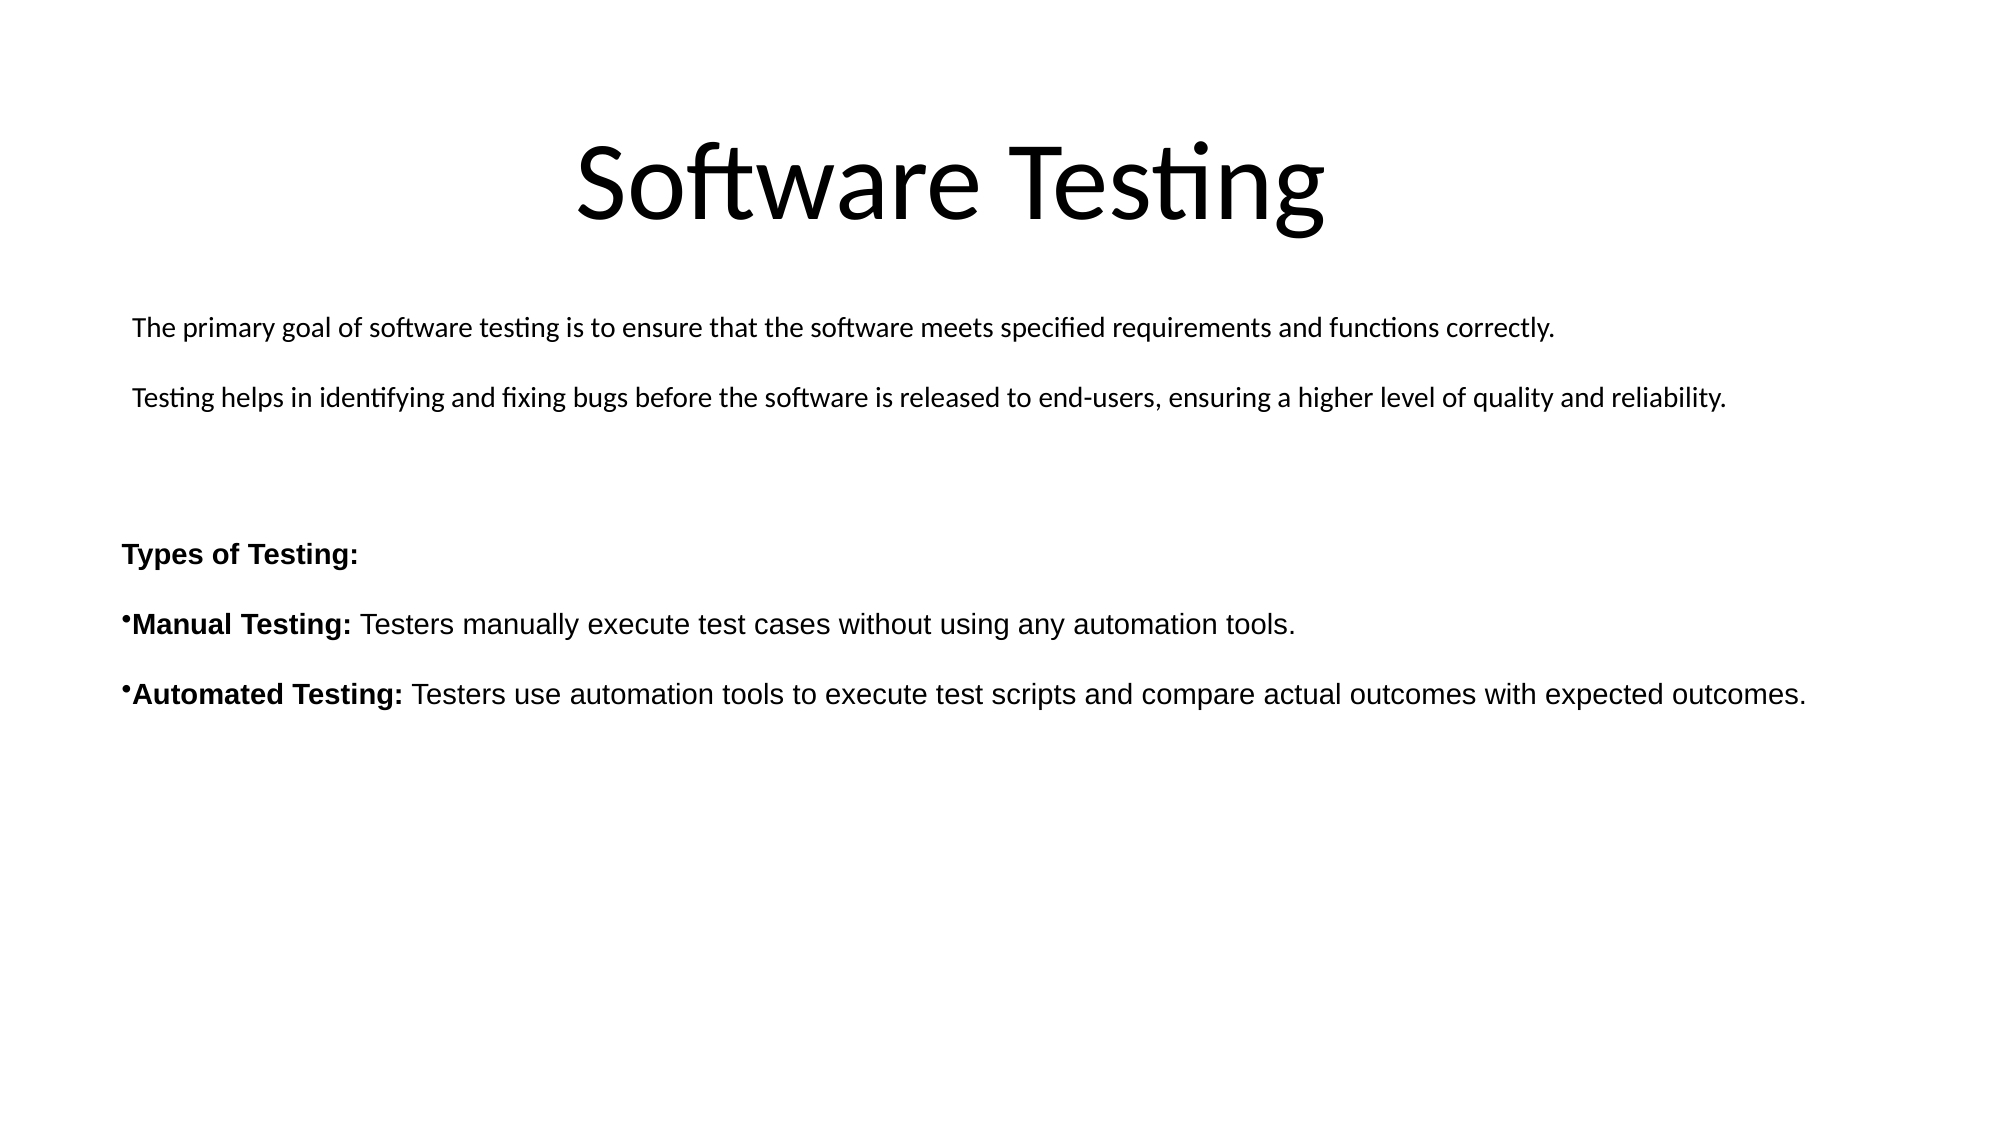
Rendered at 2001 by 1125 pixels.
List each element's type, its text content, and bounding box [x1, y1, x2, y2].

text_box Software Testing [560, 99, 1342, 250]
text_box The primary goal of software testing is to ensure that the software meets specified requirements and functions correctly. Testing helps in identifying and fixing bugs before the software is released to end-users, ensuring a higher level of quality and reliability. [116, 300, 1744, 421]
text_box Types of Testing: Manual Testing: Testers manually execute test cases without using any automation tools. Automated Testing: Testers use automation tools to execute test scripts and compare actual outcomes with expected outcomes. [106, 528, 1825, 763]
